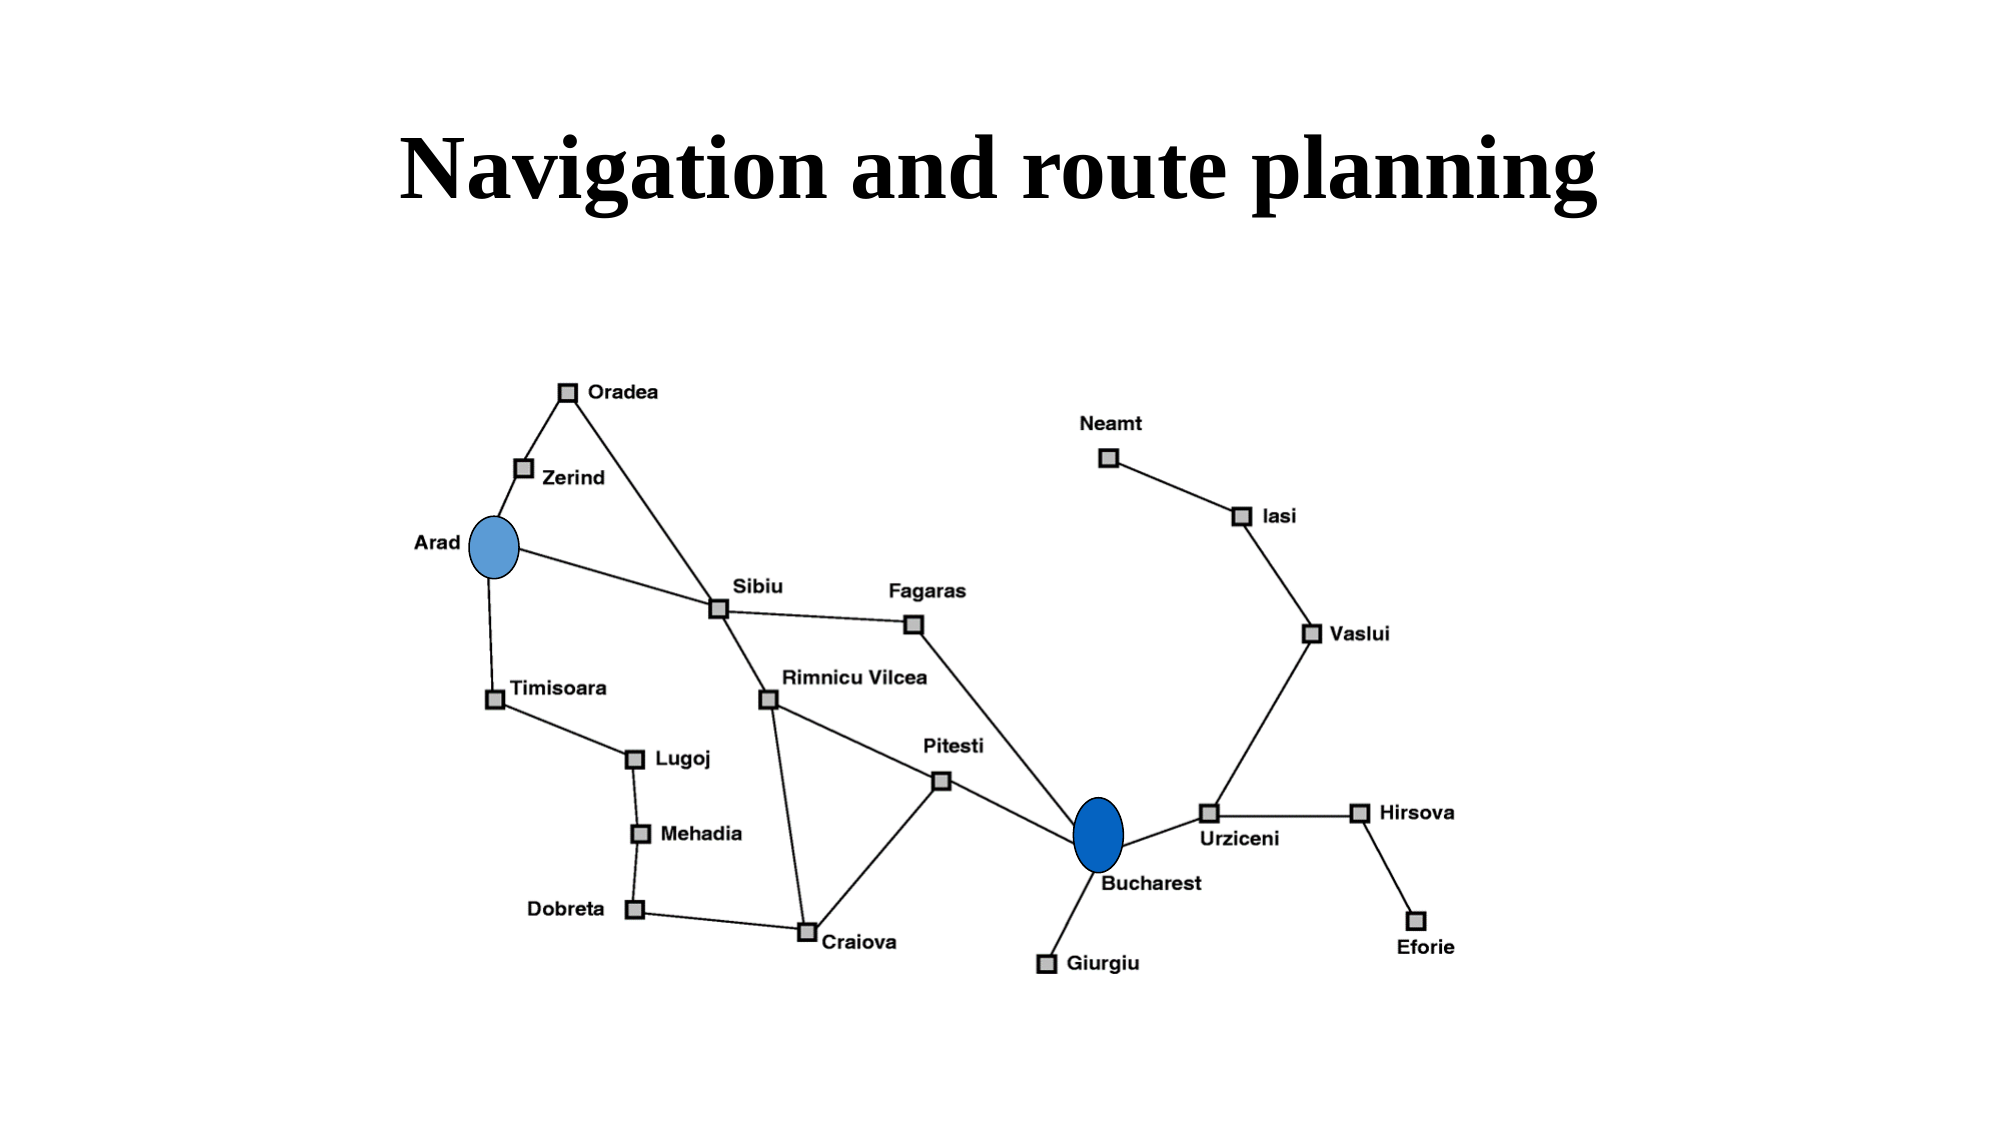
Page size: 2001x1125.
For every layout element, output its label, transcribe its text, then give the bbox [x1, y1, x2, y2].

picture [409, 380, 1460, 984]
title Navigation and route planning [137, 59, 1863, 278]
